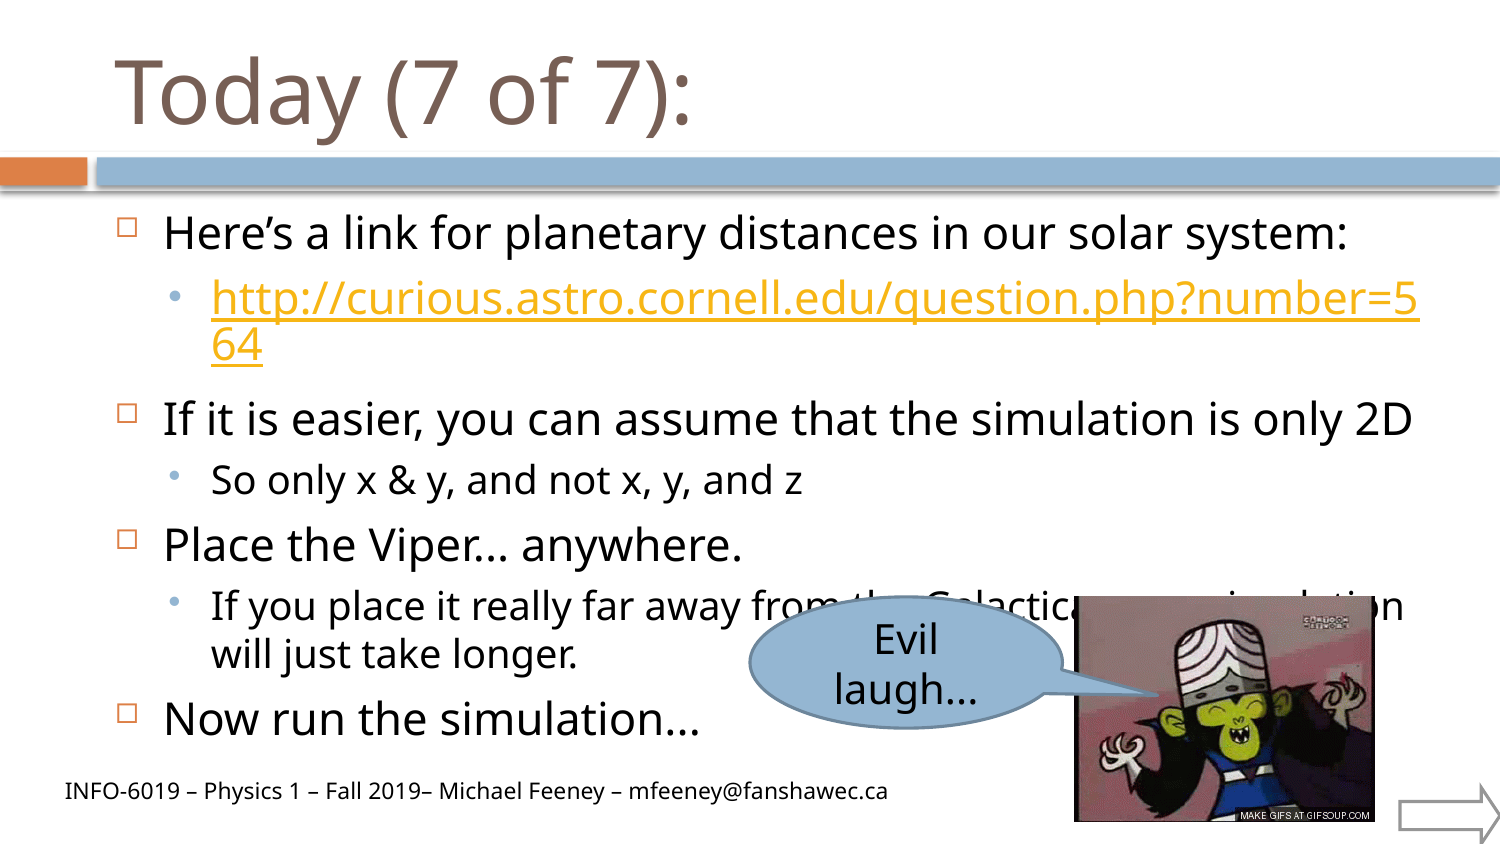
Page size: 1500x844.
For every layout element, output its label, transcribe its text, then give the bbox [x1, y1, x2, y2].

picture [1074, 596, 1376, 823]
text_box Evil laugh... [748, 595, 1068, 730]
text_box [1400, 787, 1500, 844]
title Today (7 of 7): [99, 28, 1438, 150]
list Here’s a link for planetary distances in our solar system: http://curious.astro.cornell.edu/question.php?number=564 If it is easier, you can assume that the simulation is only 2D So only x & y, and not x, y, and z Place the Viper... anywhere. If you place it really far away from the Galactica, your simulation will just take longer. Now run the simulation... [100, 196, 1438, 750]
